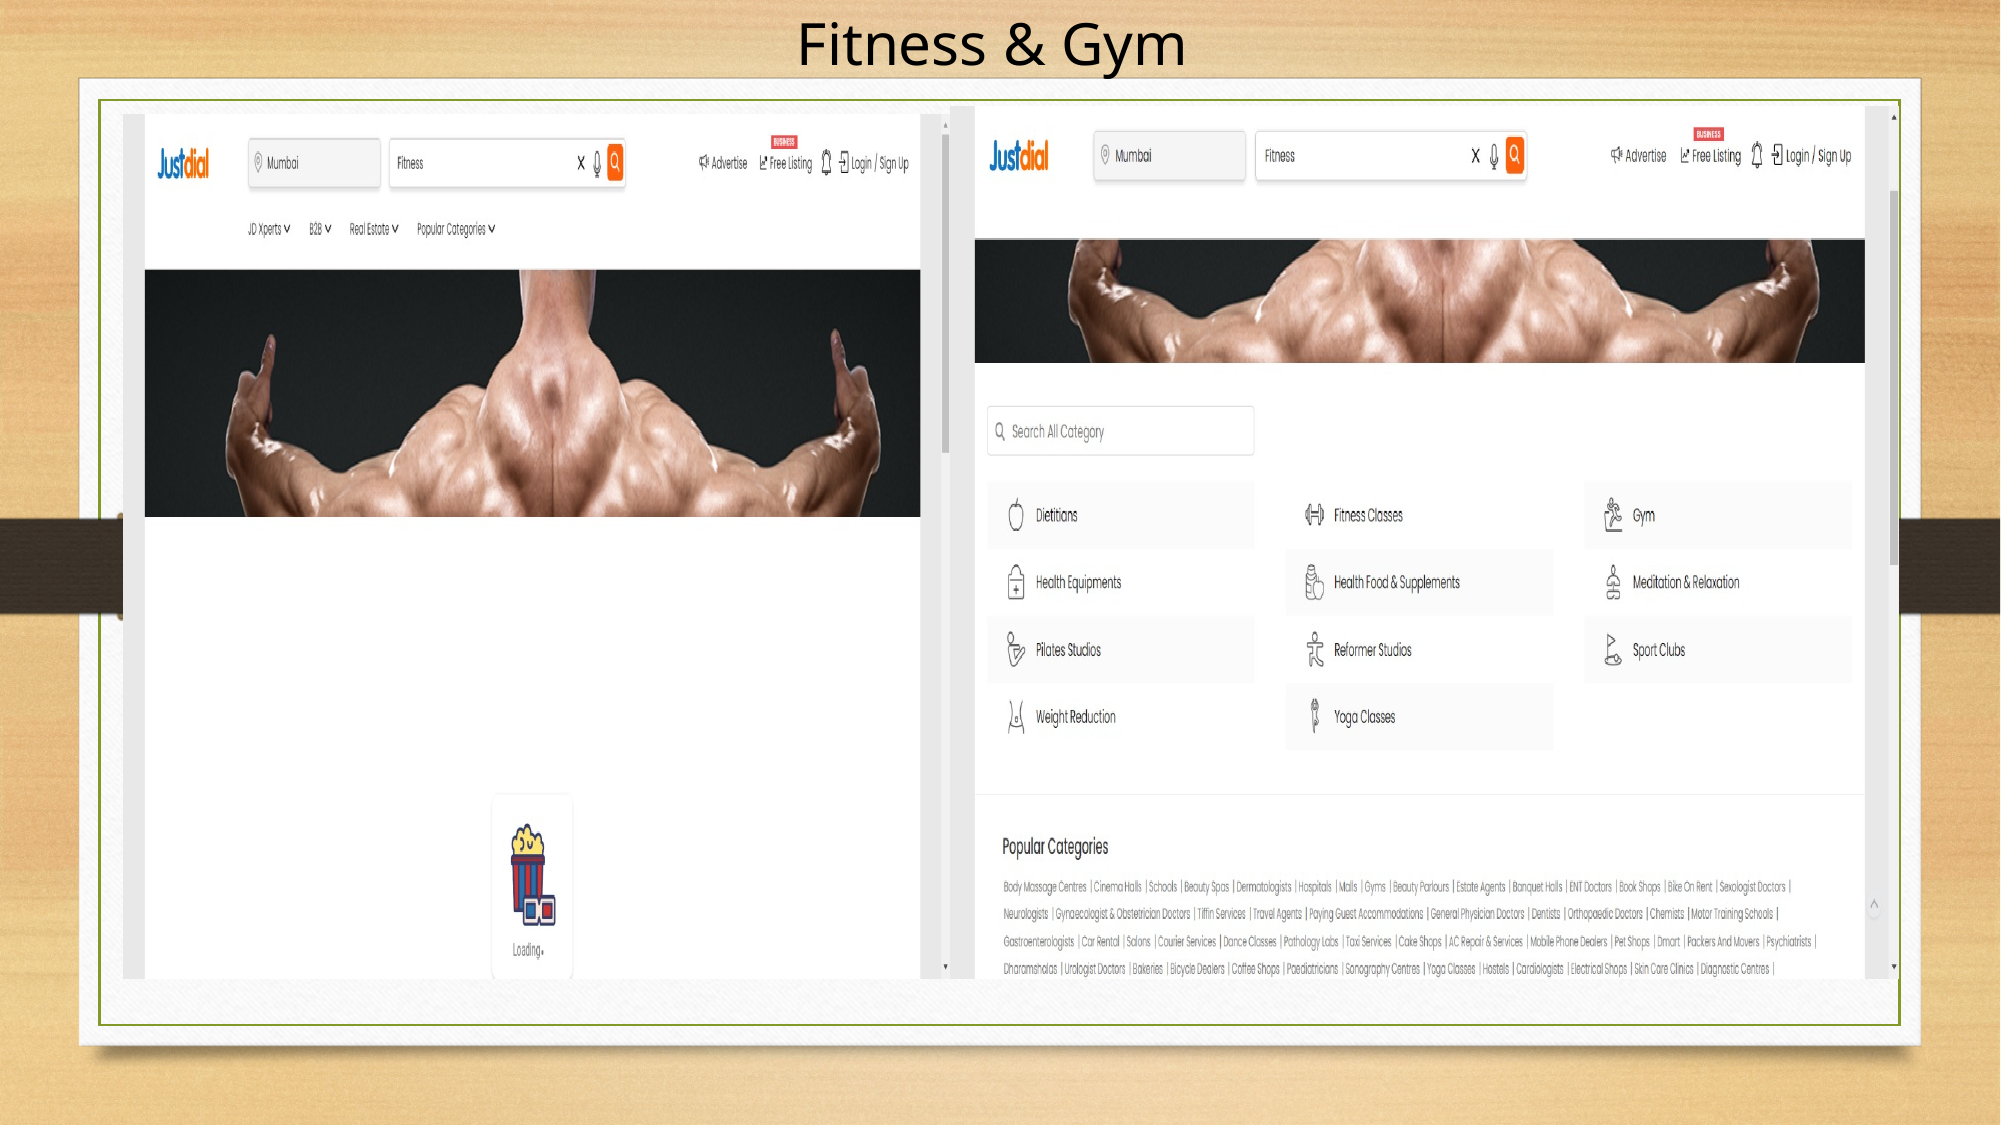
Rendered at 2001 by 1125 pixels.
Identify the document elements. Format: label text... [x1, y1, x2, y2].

picture [0, 0, 2001, 1125]
text_box Fitness & Gym [754, 0, 1246, 85]
